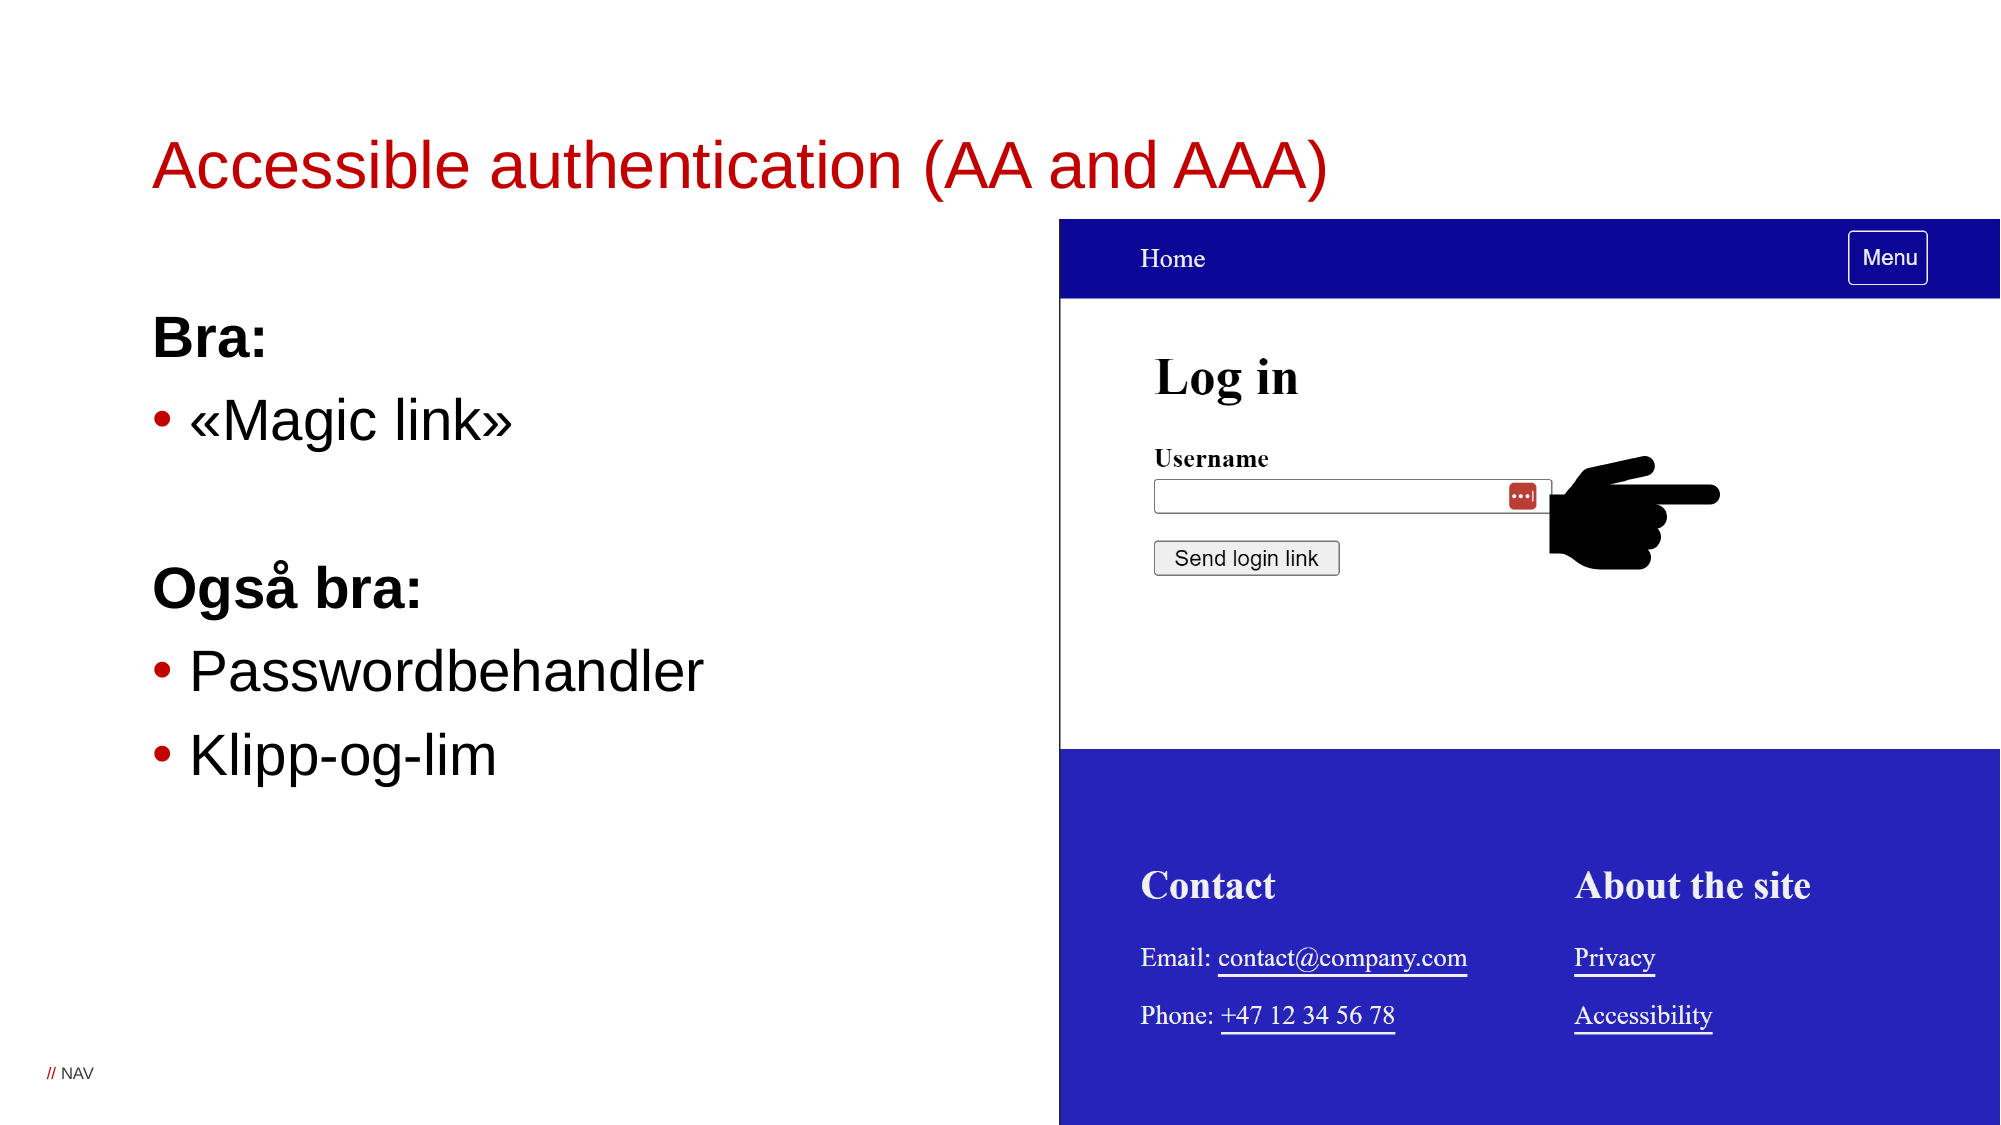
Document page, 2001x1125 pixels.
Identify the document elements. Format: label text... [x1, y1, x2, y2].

list Bra: «Magic link» Også bra: Passwordbehandler Klipp-og-lim [137, 299, 988, 1014]
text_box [1059, 219, 2000, 1125]
title Accessible authentication (AA and AAA) [137, 79, 1863, 255]
